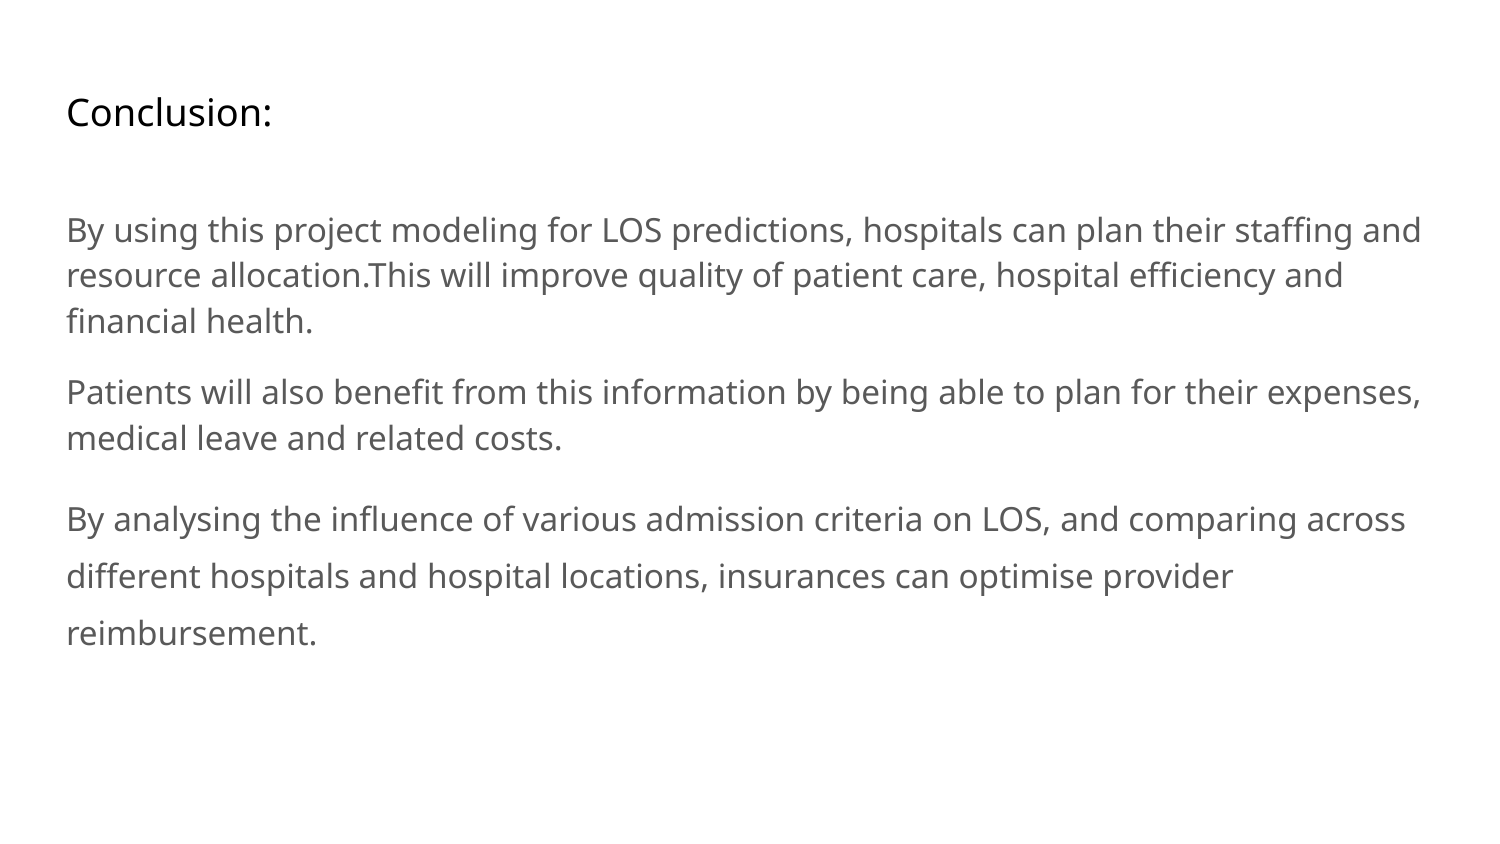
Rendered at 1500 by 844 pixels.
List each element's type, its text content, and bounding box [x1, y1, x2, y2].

title Conclusion: [51, 72, 1449, 167]
list By using this project modeling for LOS predictions, hospitals can plan their staffing and resource allocation.This will improve quality of patient care, hospital efficiency and financial health. Patients will also benefit from this information by being able to plan for their expenses, medical leave and related costs. By analysing the influence of various admission criteria on LOS, and comparing across different hospitals and hospital locations, insurances can optimise provider reimbursement. [51, 187, 1449, 749]
